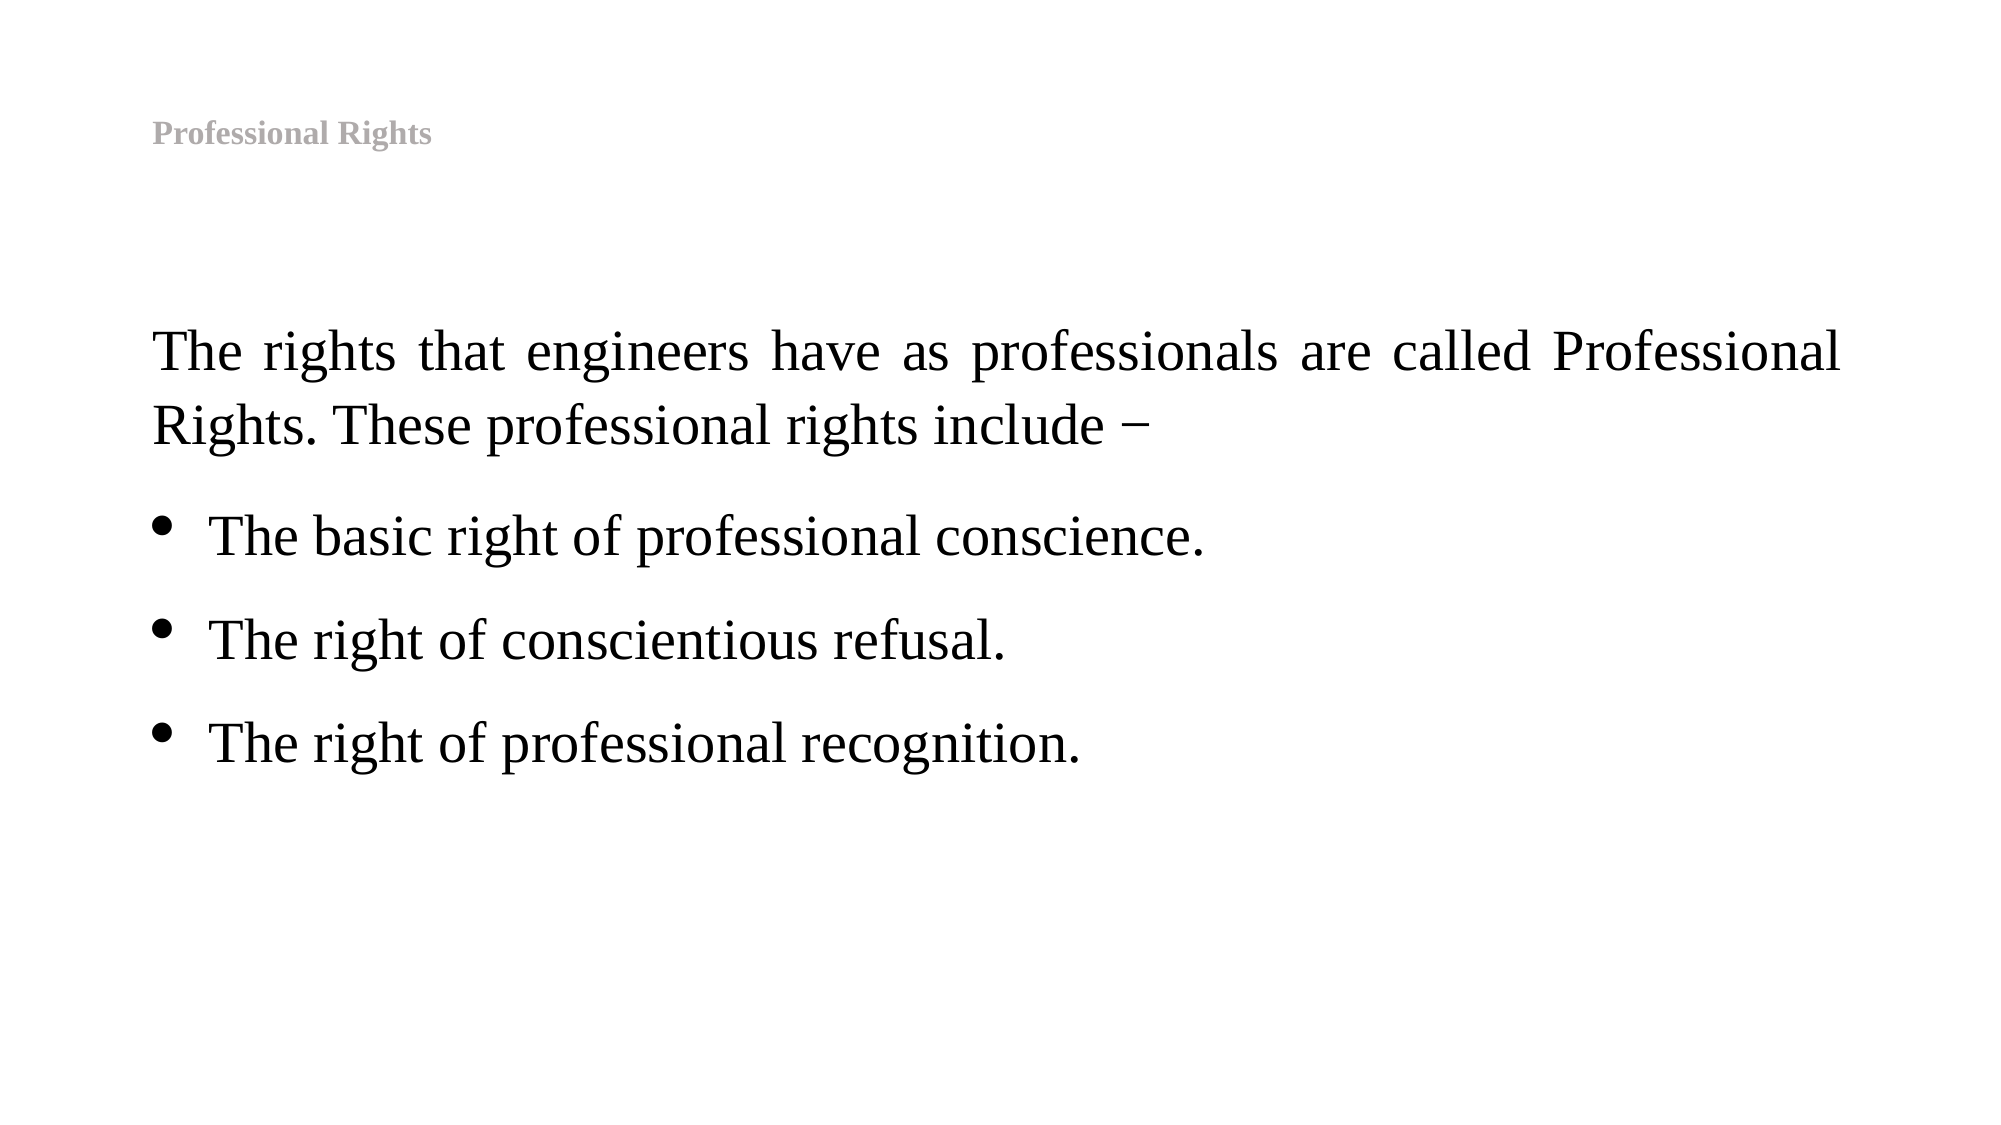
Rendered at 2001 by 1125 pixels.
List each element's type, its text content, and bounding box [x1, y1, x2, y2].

list The rights that engineers have as professionals are called Professional Rights. These professional rights include − The basic right of professional conscience. The right of conscientious refusal. The right of professional recognition. [137, 299, 1863, 1014]
title Professional Rights [137, 70, 1863, 191]
